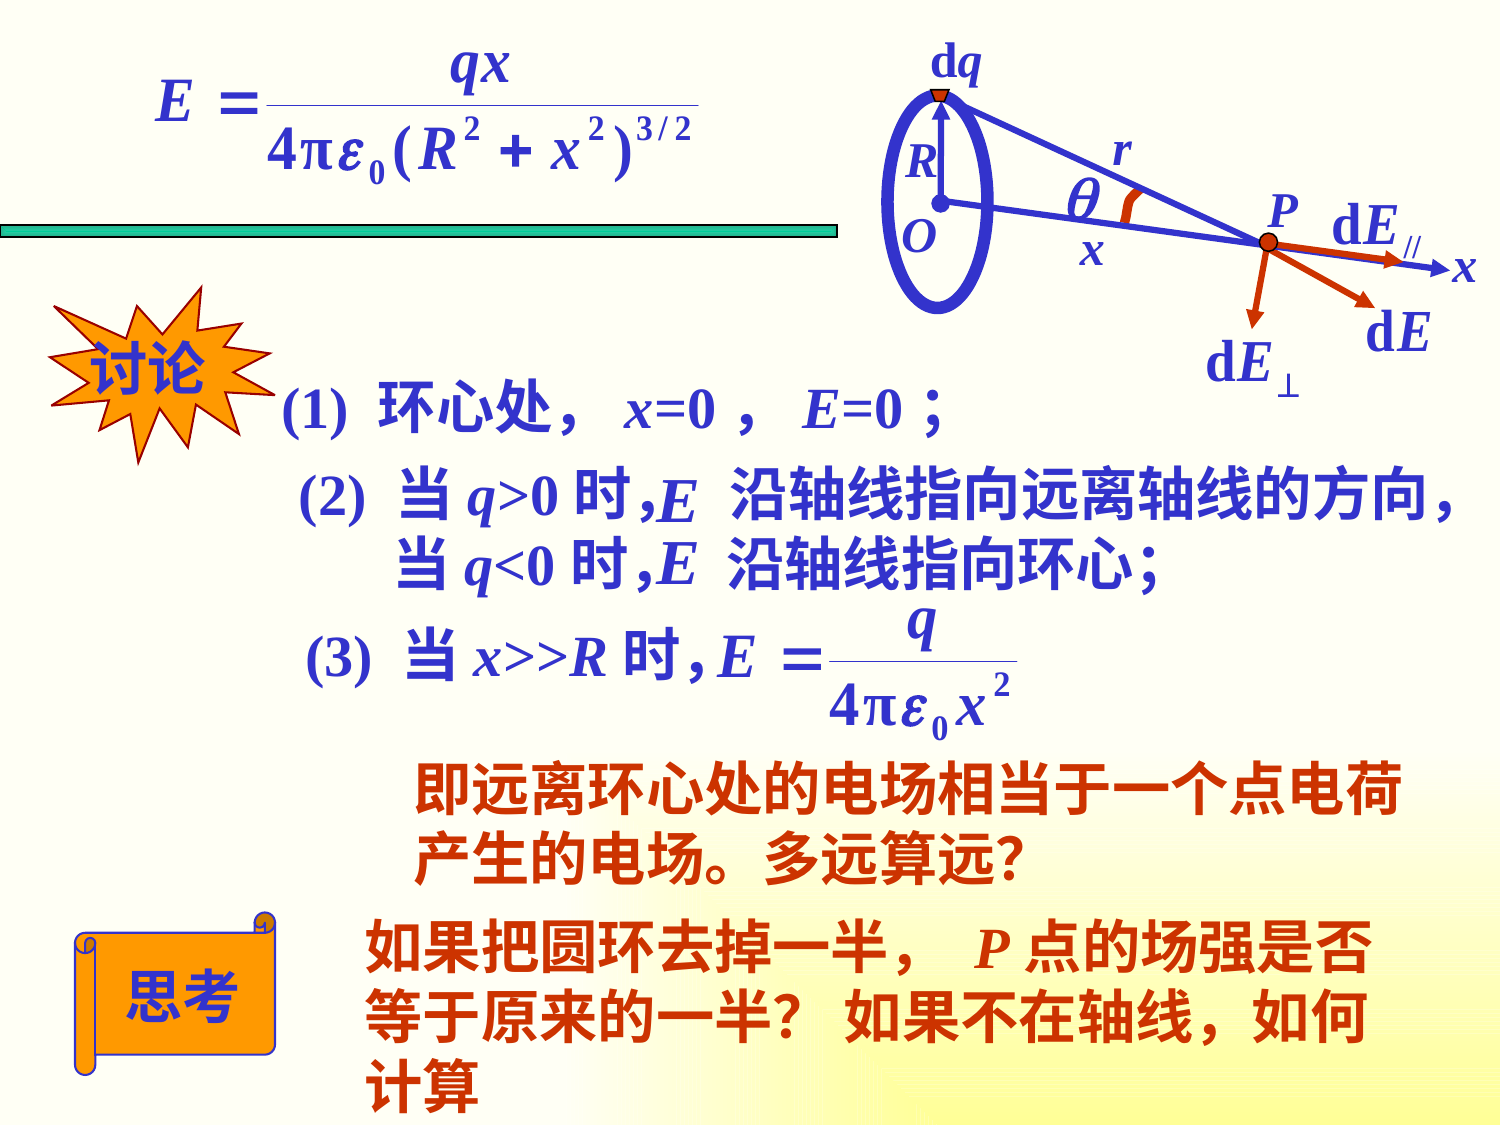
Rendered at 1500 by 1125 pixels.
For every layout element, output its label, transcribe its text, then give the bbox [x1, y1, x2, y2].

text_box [148, 27, 702, 191]
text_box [49, 287, 301, 463]
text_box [74, 912, 276, 1076]
text_box 如果把圆环去掉一半， P点的场强是否 等于原来的一半？ 如果不在轴线，如何计算 [349, 902, 1440, 1125]
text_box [310, 615, 1020, 747]
text_box 即远离环心处的电场相当于一个点电荷产生的电场。多远算远？ [398, 744, 1443, 900]
text_box (1) 环心处，x=0，E=0； [304, 362, 992, 448]
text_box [885, 20, 1500, 401]
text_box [299, 449, 1487, 606]
text_box [0, 224, 838, 238]
